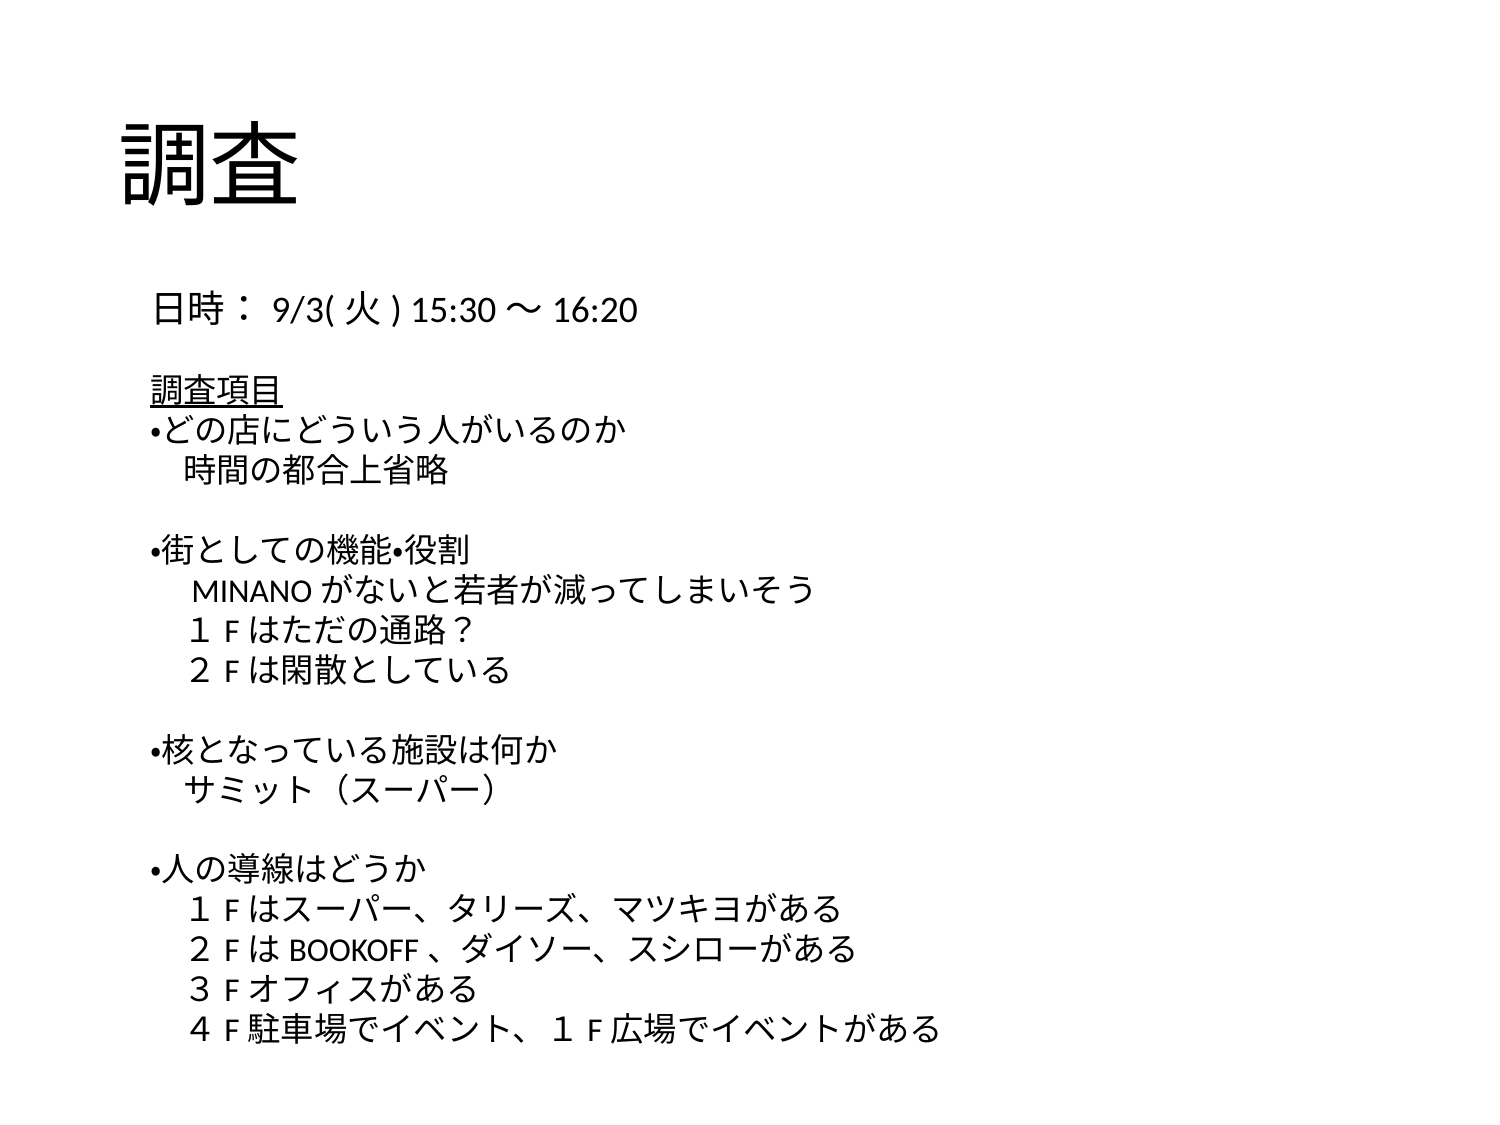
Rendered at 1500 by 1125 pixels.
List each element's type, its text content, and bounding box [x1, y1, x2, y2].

title 調査 [103, 59, 1397, 278]
text_box 日時：9/3(火) 15:30～16:20 調査項目 ・どの店にどういう人がいるのか 時間の都合上省略 ・街としての機能・役割 MINANOがないと若者が減ってしまいそう １Fはただの通路？ ２Fは閑散としている ・核となっている施設は何か サミット（スーパー） ・人の導線はどうか １Fはスーパー、タリーズ、マツキヨがある ２FはBOOKOFF、ダイソー、スシローがある ３Fオフィスがある ４F駐車場でイベント、１F広場でイベントがある [135, 277, 1411, 1096]
